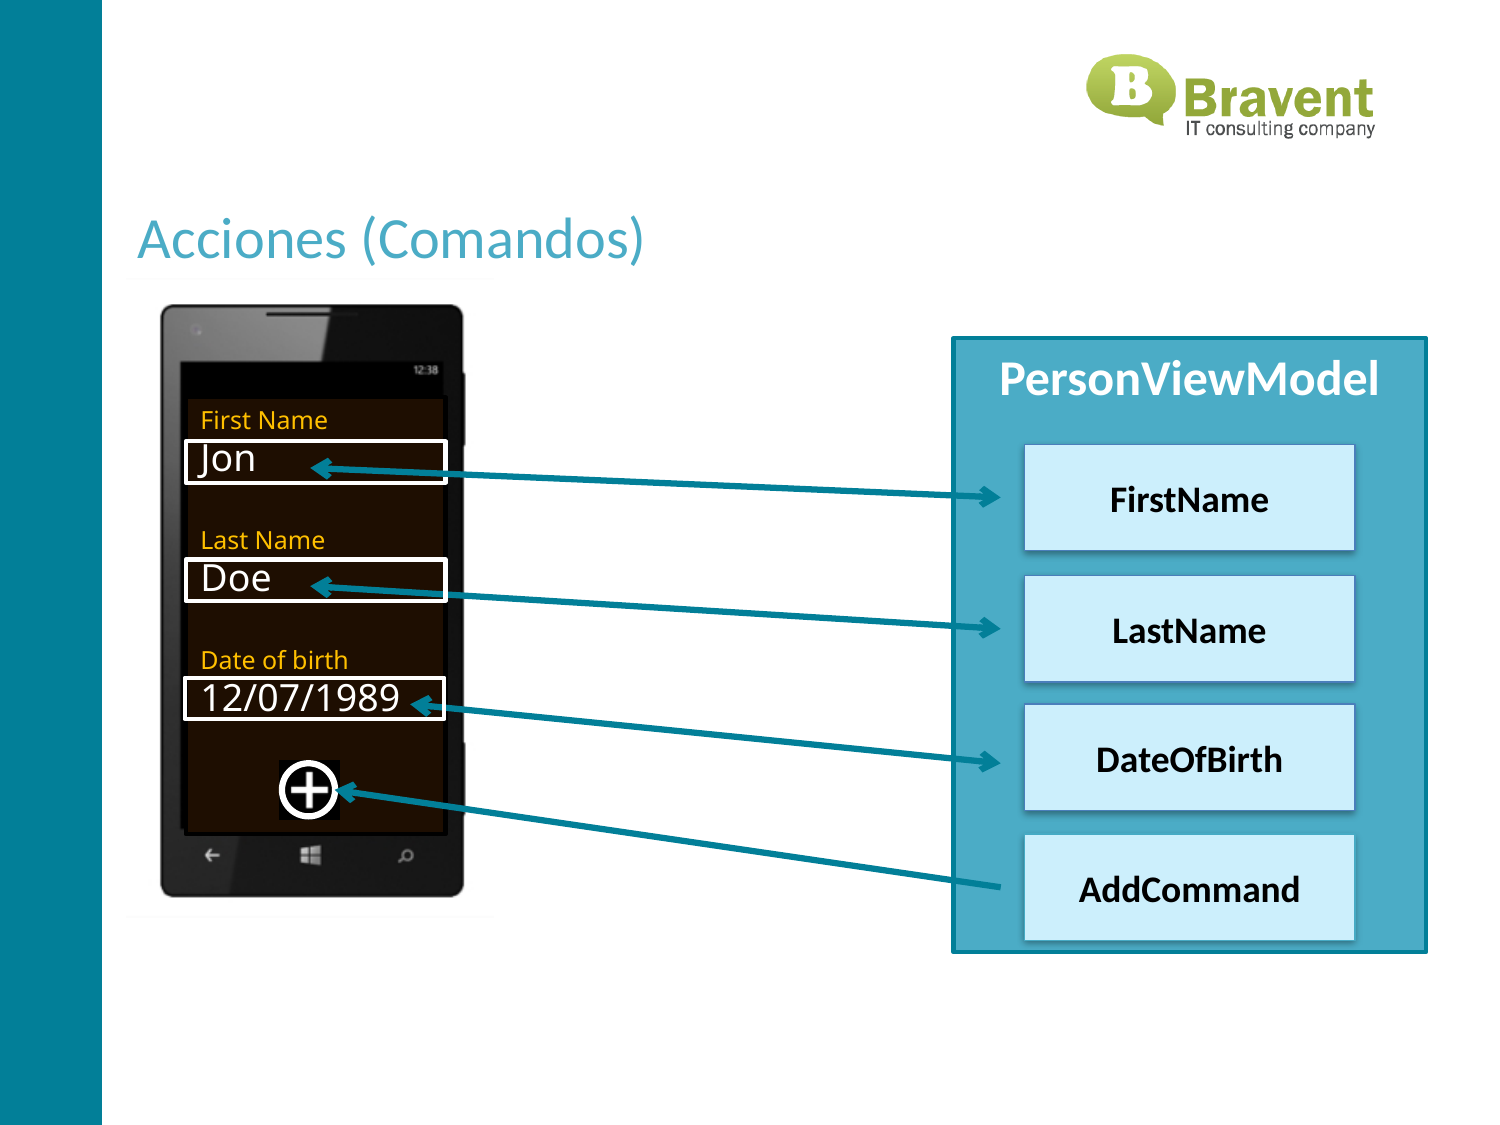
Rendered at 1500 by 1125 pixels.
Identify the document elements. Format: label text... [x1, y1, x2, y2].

text_box LastName [1024, 575, 1356, 683]
picture [1080, 45, 1389, 148]
picture [126, 278, 495, 918]
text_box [310, 585, 1002, 630]
text_box AddCommand [1024, 833, 1356, 941]
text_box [310, 467, 1002, 498]
text_box PersonViewModel [951, 336, 1428, 954]
title Acciones (Comandos) [122, 206, 1425, 264]
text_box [409, 703, 1002, 764]
text_box DateOfBirth [1024, 703, 1356, 811]
text_box [0, 0, 104, 1125]
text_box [334, 789, 1001, 888]
text_box FirstName [1024, 444, 1356, 551]
